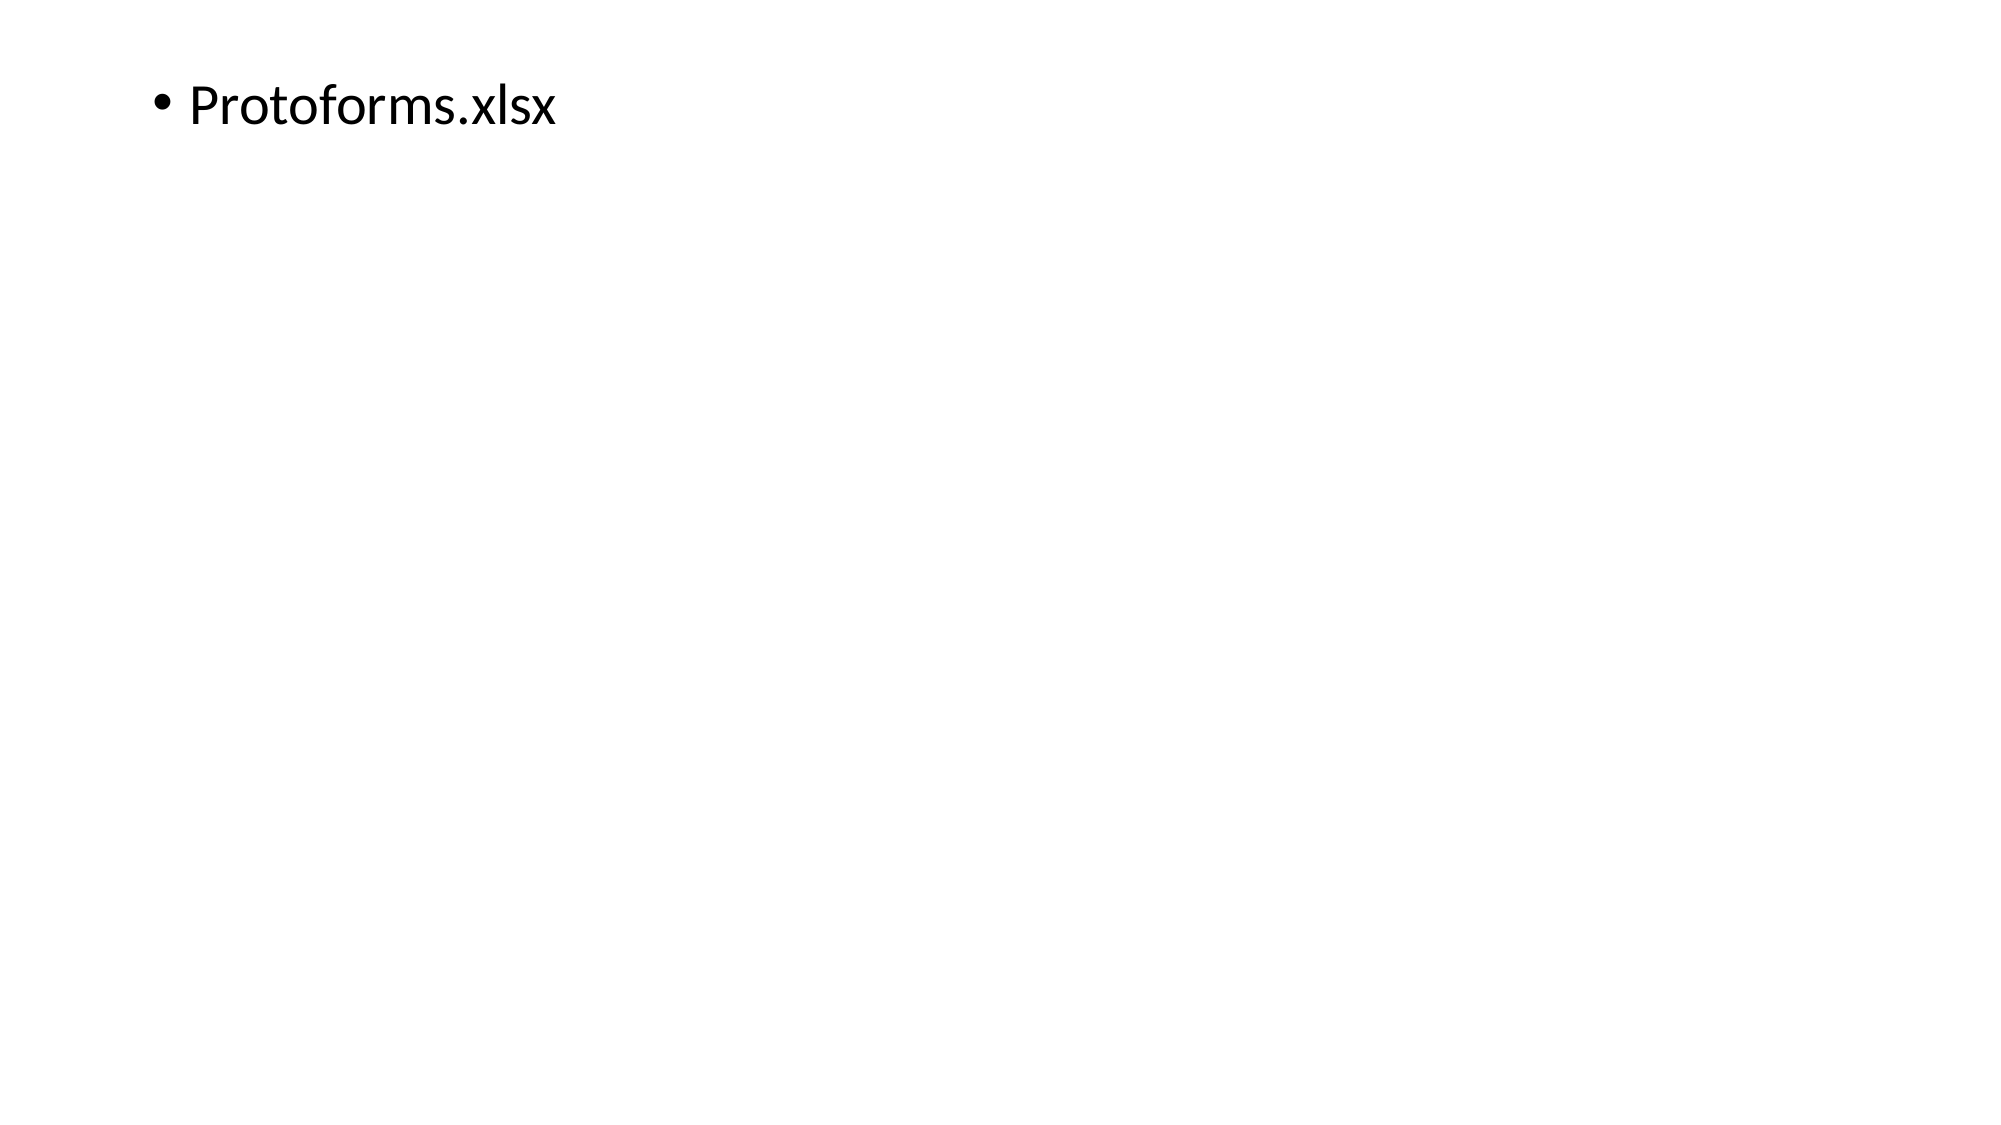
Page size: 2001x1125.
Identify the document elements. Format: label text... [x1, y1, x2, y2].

list Protoforms.xlsx [137, 66, 1863, 1014]
